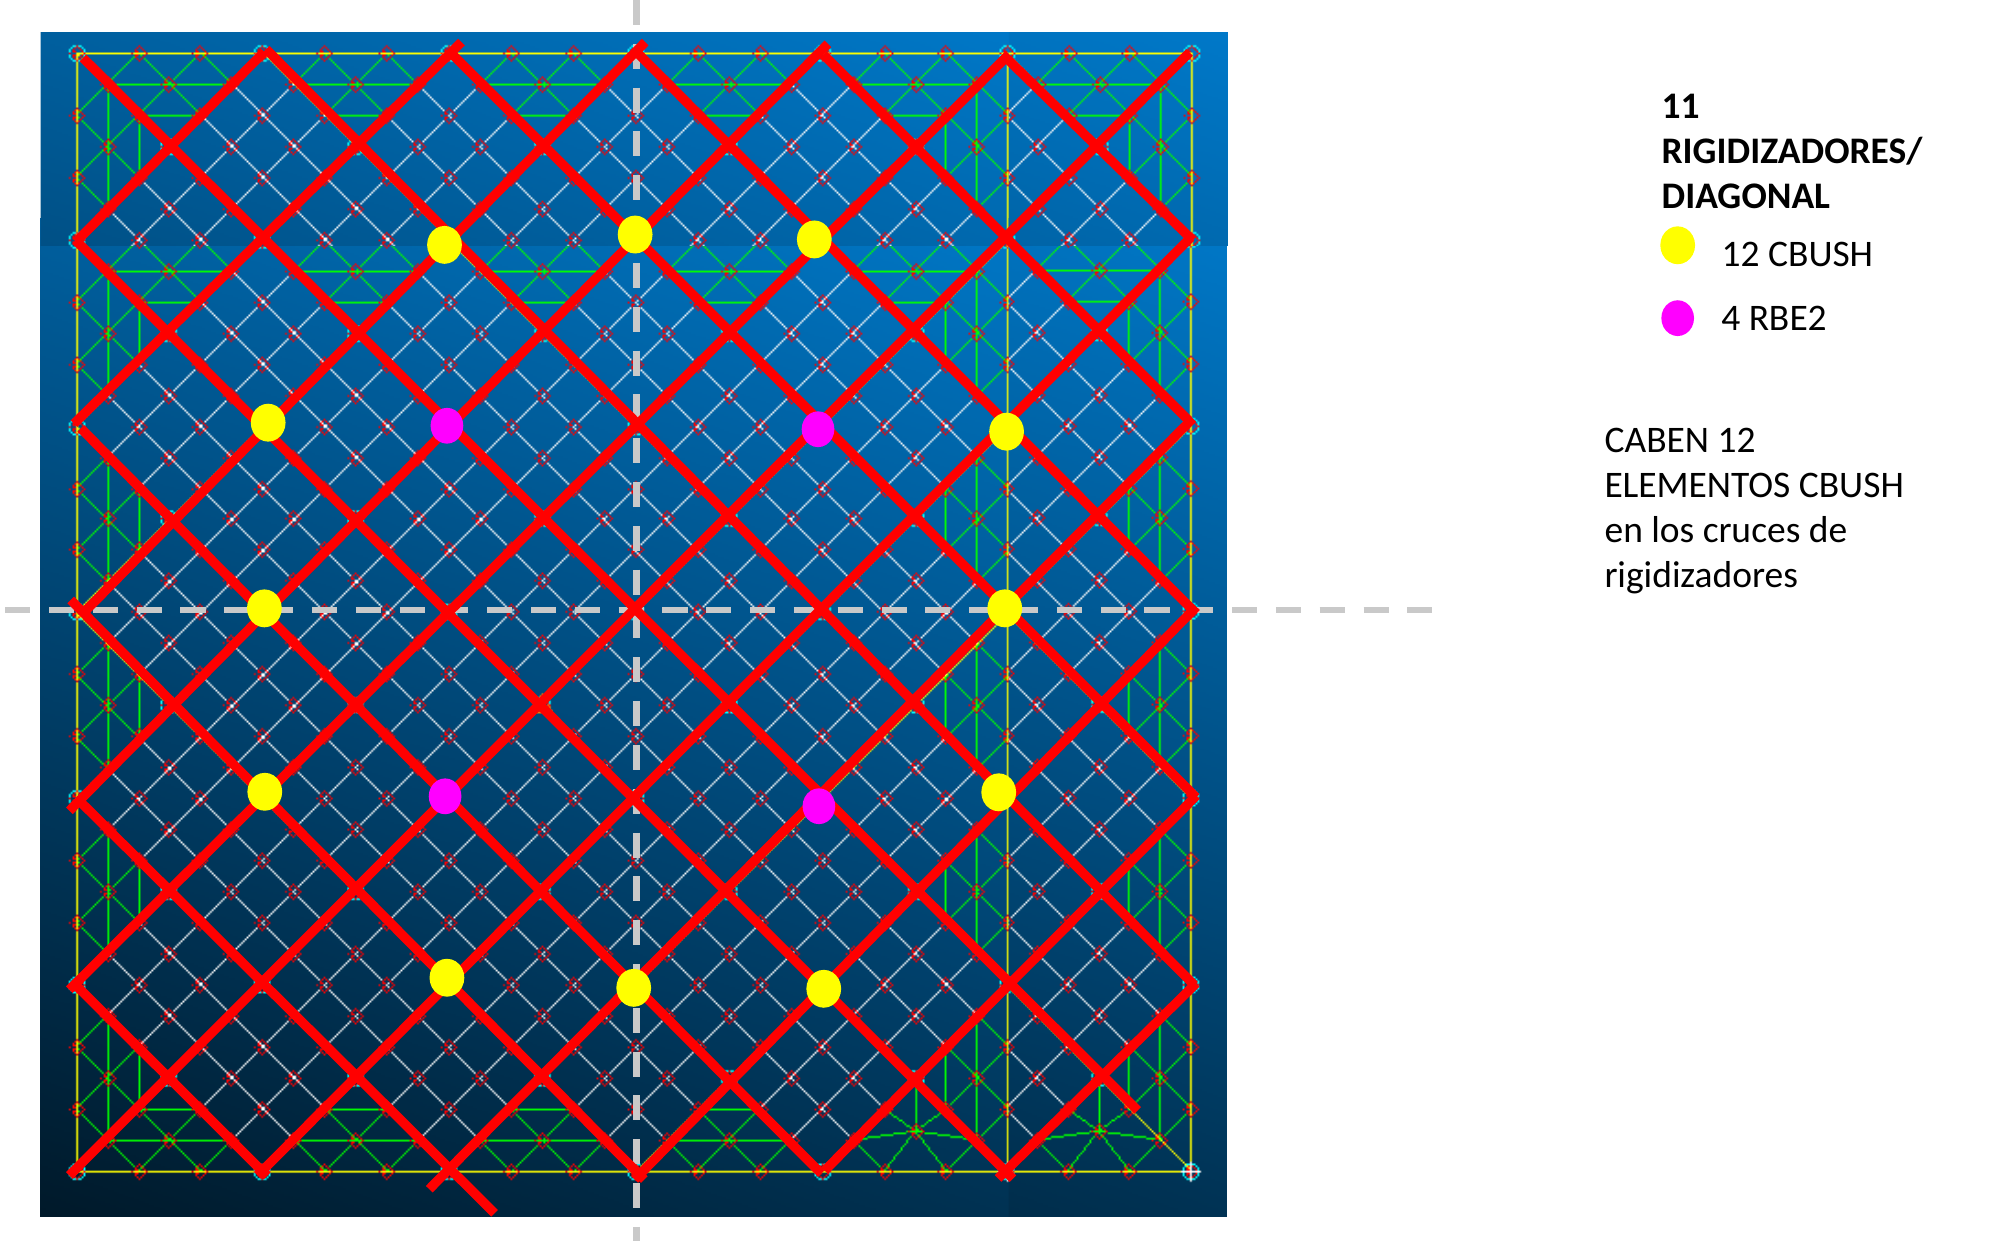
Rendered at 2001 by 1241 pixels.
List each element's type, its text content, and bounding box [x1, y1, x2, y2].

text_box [998, 983, 1197, 1179]
picture [40, 31, 636, 609]
text_box [1660, 226, 1696, 265]
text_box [823, 54, 1189, 421]
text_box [69, 52, 75, 68]
picture [40, 611, 636, 1217]
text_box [1189, 54, 1193, 241]
text_box 12 CBUSH [1706, 223, 1888, 282]
text_box CABEN 12 ELEMENTOS CBUSH en los cruces de rigidizadores [1589, 407, 1931, 603]
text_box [69, 43, 828, 52]
text_box [1660, 299, 1696, 338]
picture [637, 611, 1237, 1217]
picture [637, 31, 1237, 609]
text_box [265, 52, 1190, 68]
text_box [51, 68, 1216, 1194]
text_box 11 RIGIDIZADORES/DIAGONAL [1646, 73, 1949, 223]
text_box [75, 51, 265, 242]
text_box 4 RBE2 [1706, 285, 1842, 346]
